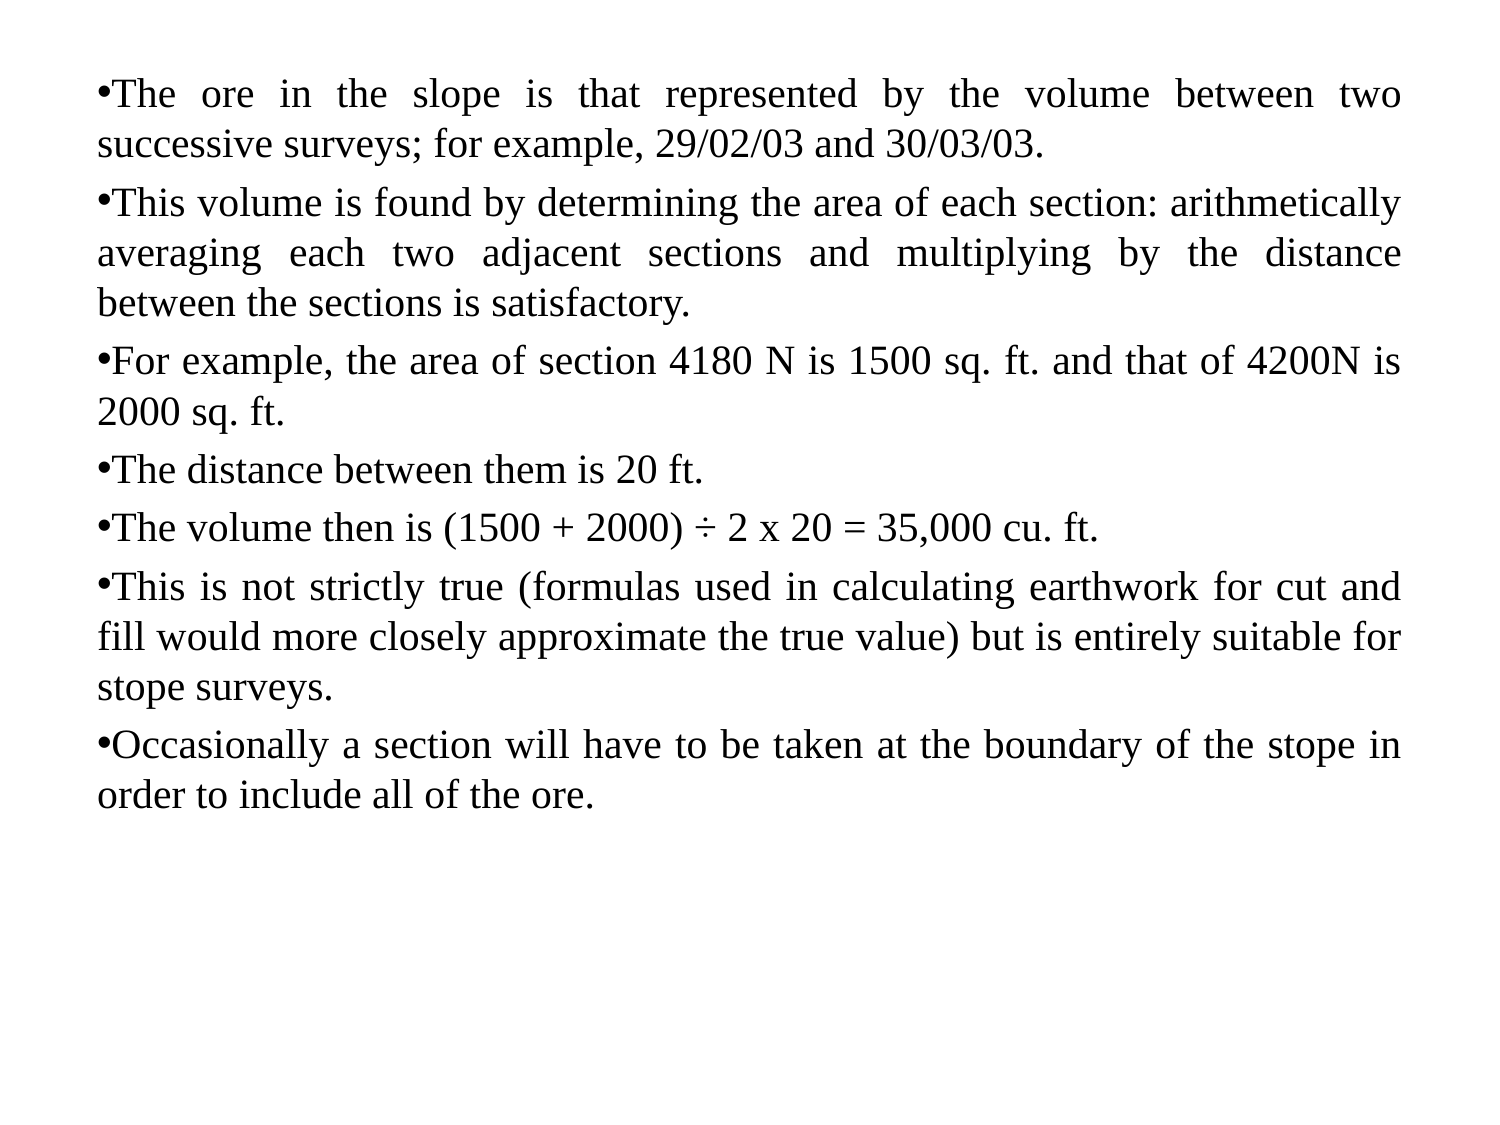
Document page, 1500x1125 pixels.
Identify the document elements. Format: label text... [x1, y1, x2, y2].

subtitle The ore in the slope is that represented by the volume between two successive surveys; for example, 29/02/03 and 30/03/03. This volume is found by determining the area of each section: arithmetically averaging each two adjacent sections and multiplying by the distance between the sections is satisfactory. For example, the area of section 4180 N is 1500 sq. ft. and that of 4200N is 2000 sq. ft. The distance between them is 20 ft. The volume then is (1500 + 2000) ÷ 2 x 20 = 35,000 cu. ft. This is not strictly true (formulas used in calculating earthwork for cut and fill would more closely approximate the true value) but is entirely suitable for stope surveys. Occasionally a section will have to be taken at the boundary of the stope in order to include all of the ore. [82, 58, 1418, 1055]
